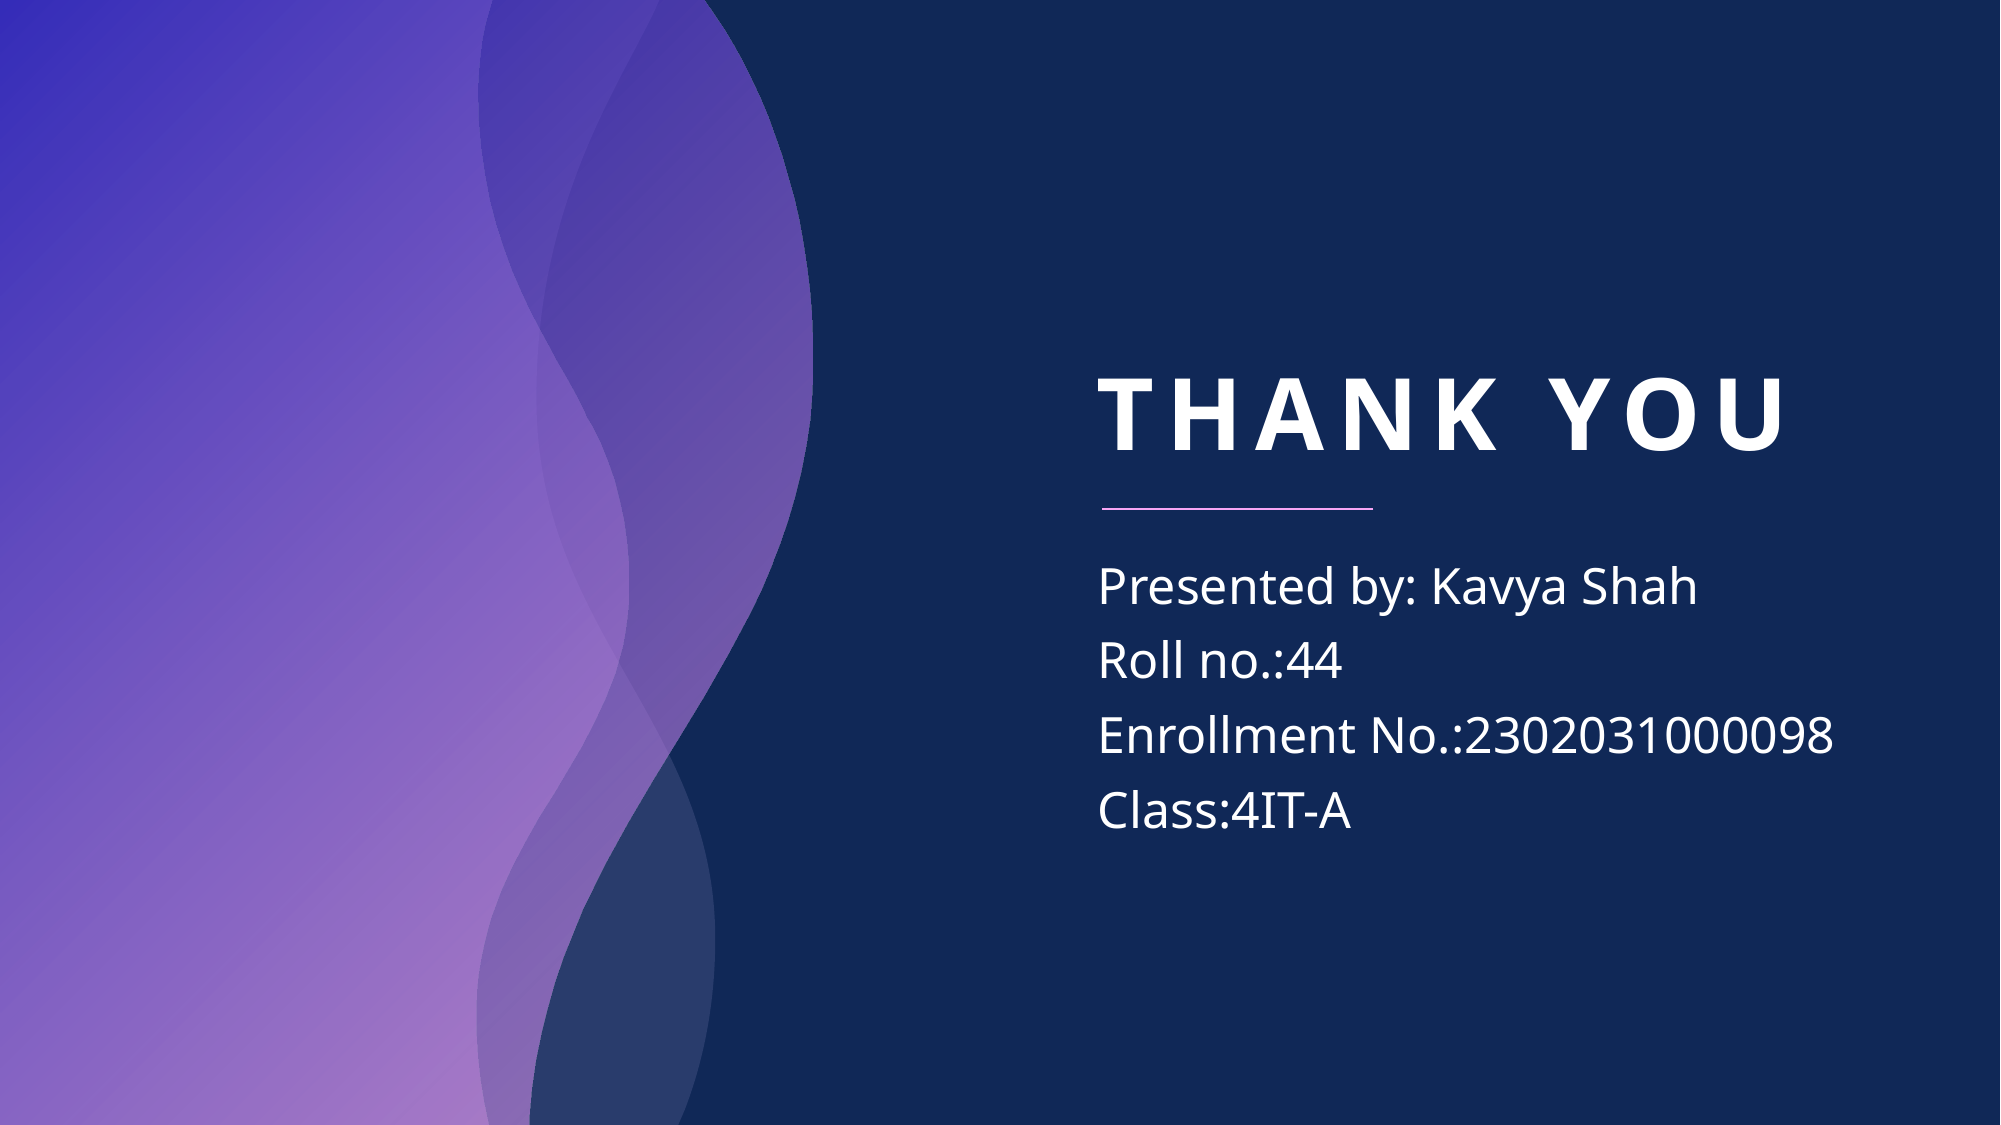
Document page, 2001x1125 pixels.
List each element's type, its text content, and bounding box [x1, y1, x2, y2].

title THANK YOU [1081, 304, 1856, 480]
list Presented by: Kavya Shah Roll no.:44 Enrollment No.:2302031000098 Class:4IT-A [1083, 553, 1856, 947]
